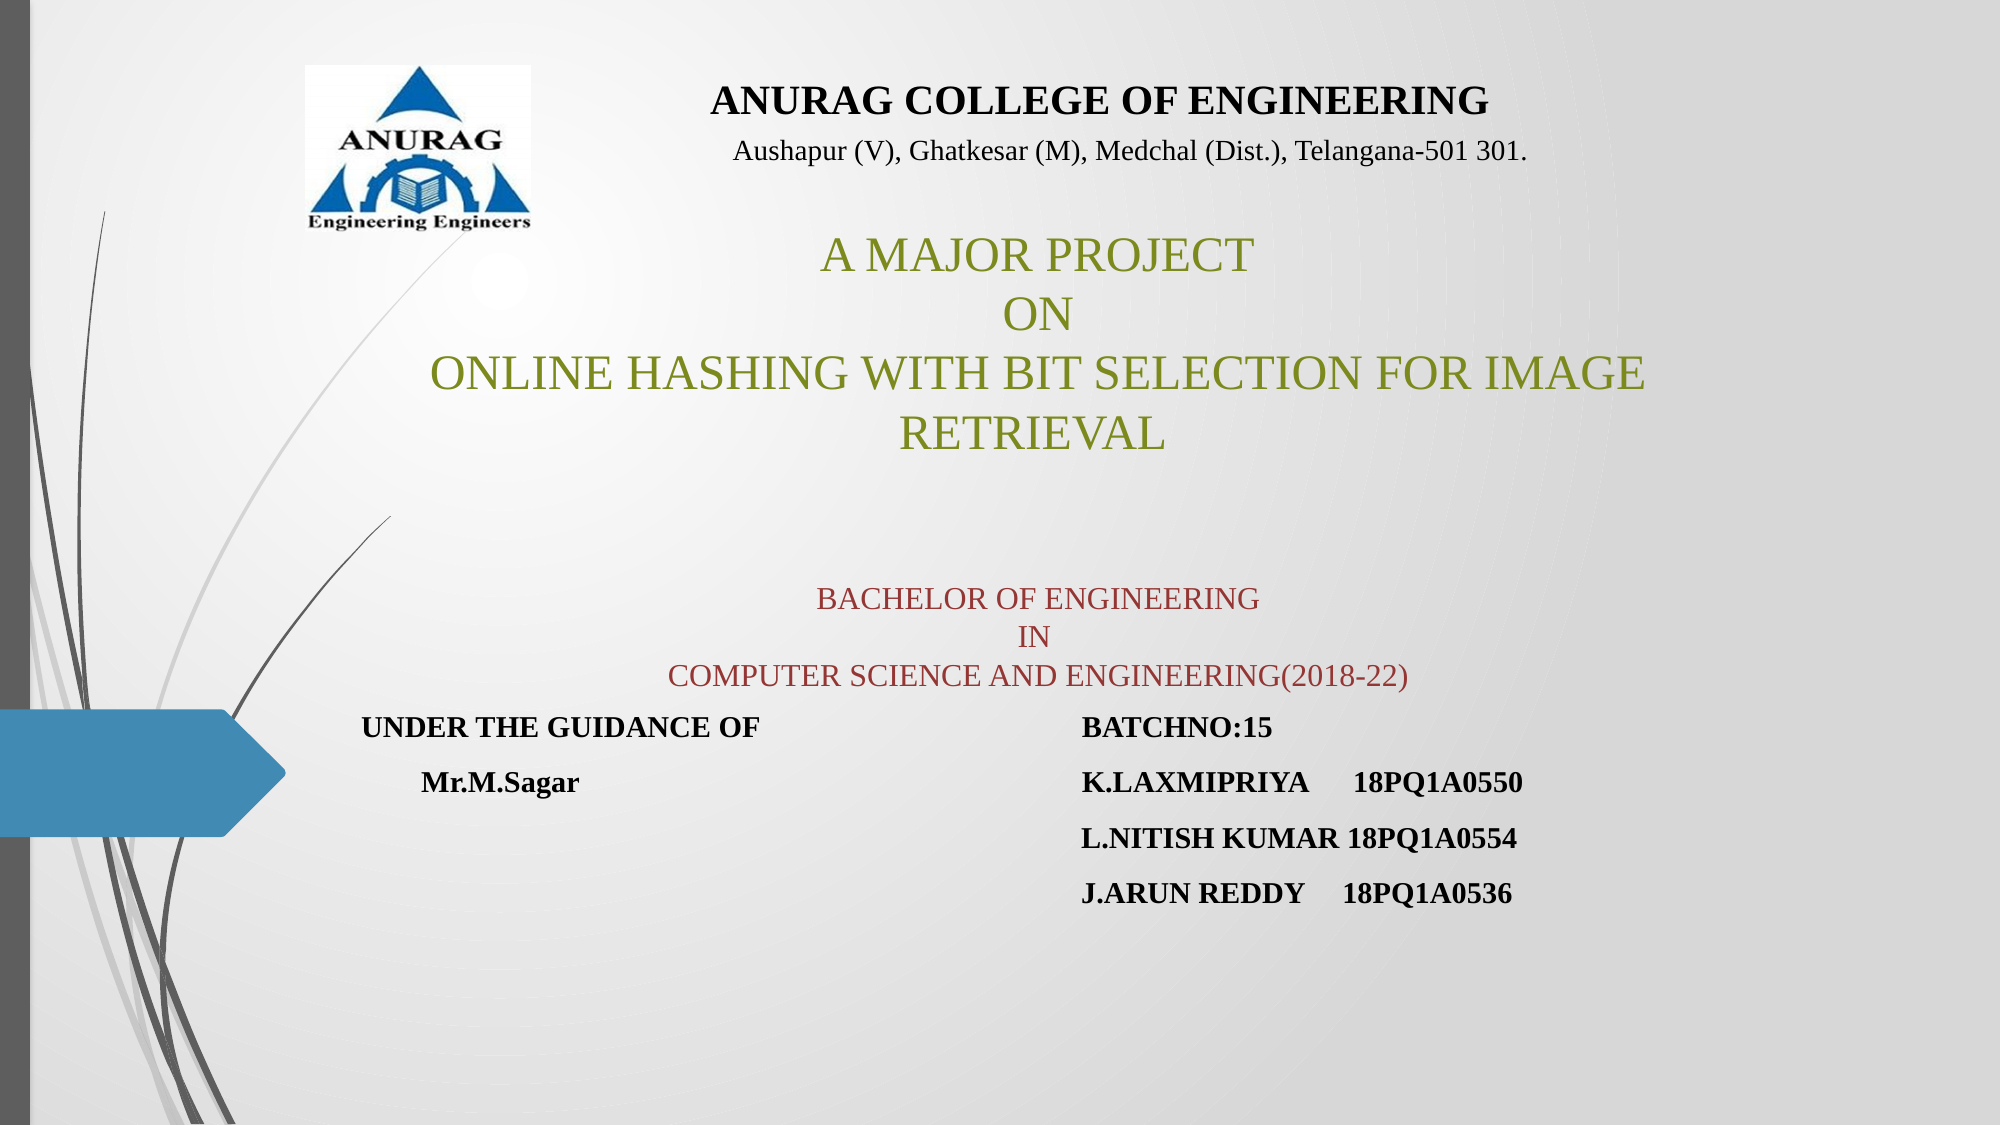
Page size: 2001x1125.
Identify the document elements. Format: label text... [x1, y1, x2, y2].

picture [305, 65, 531, 232]
text_box ANURAG COLLEGE OF ENGINEERING Aushapur (V), Ghatkesar (M), Medchal (Dist.), Telangana-501 301. [533, 65, 1595, 243]
subtitle UNDER THE GUIDANCE OF BATCHNO:15 Mr.M.Sagar K.LAXMIPRIYA 18PQ1A0550 L.NITISH KUMAR 18PQ1A0554 J.ARUN REDDY 18PQ1A0536 [346, 699, 1723, 1125]
title A MAJOR PROJECT ON ONLINE HASHING WITH BIT SELECTION FOR IMAGE RETRIEVAL BACHELOR OF ENGINEERING IN COMPUTER SCIENCE AND ENGINEERING(2018-22) [366, 75, 1710, 699]
